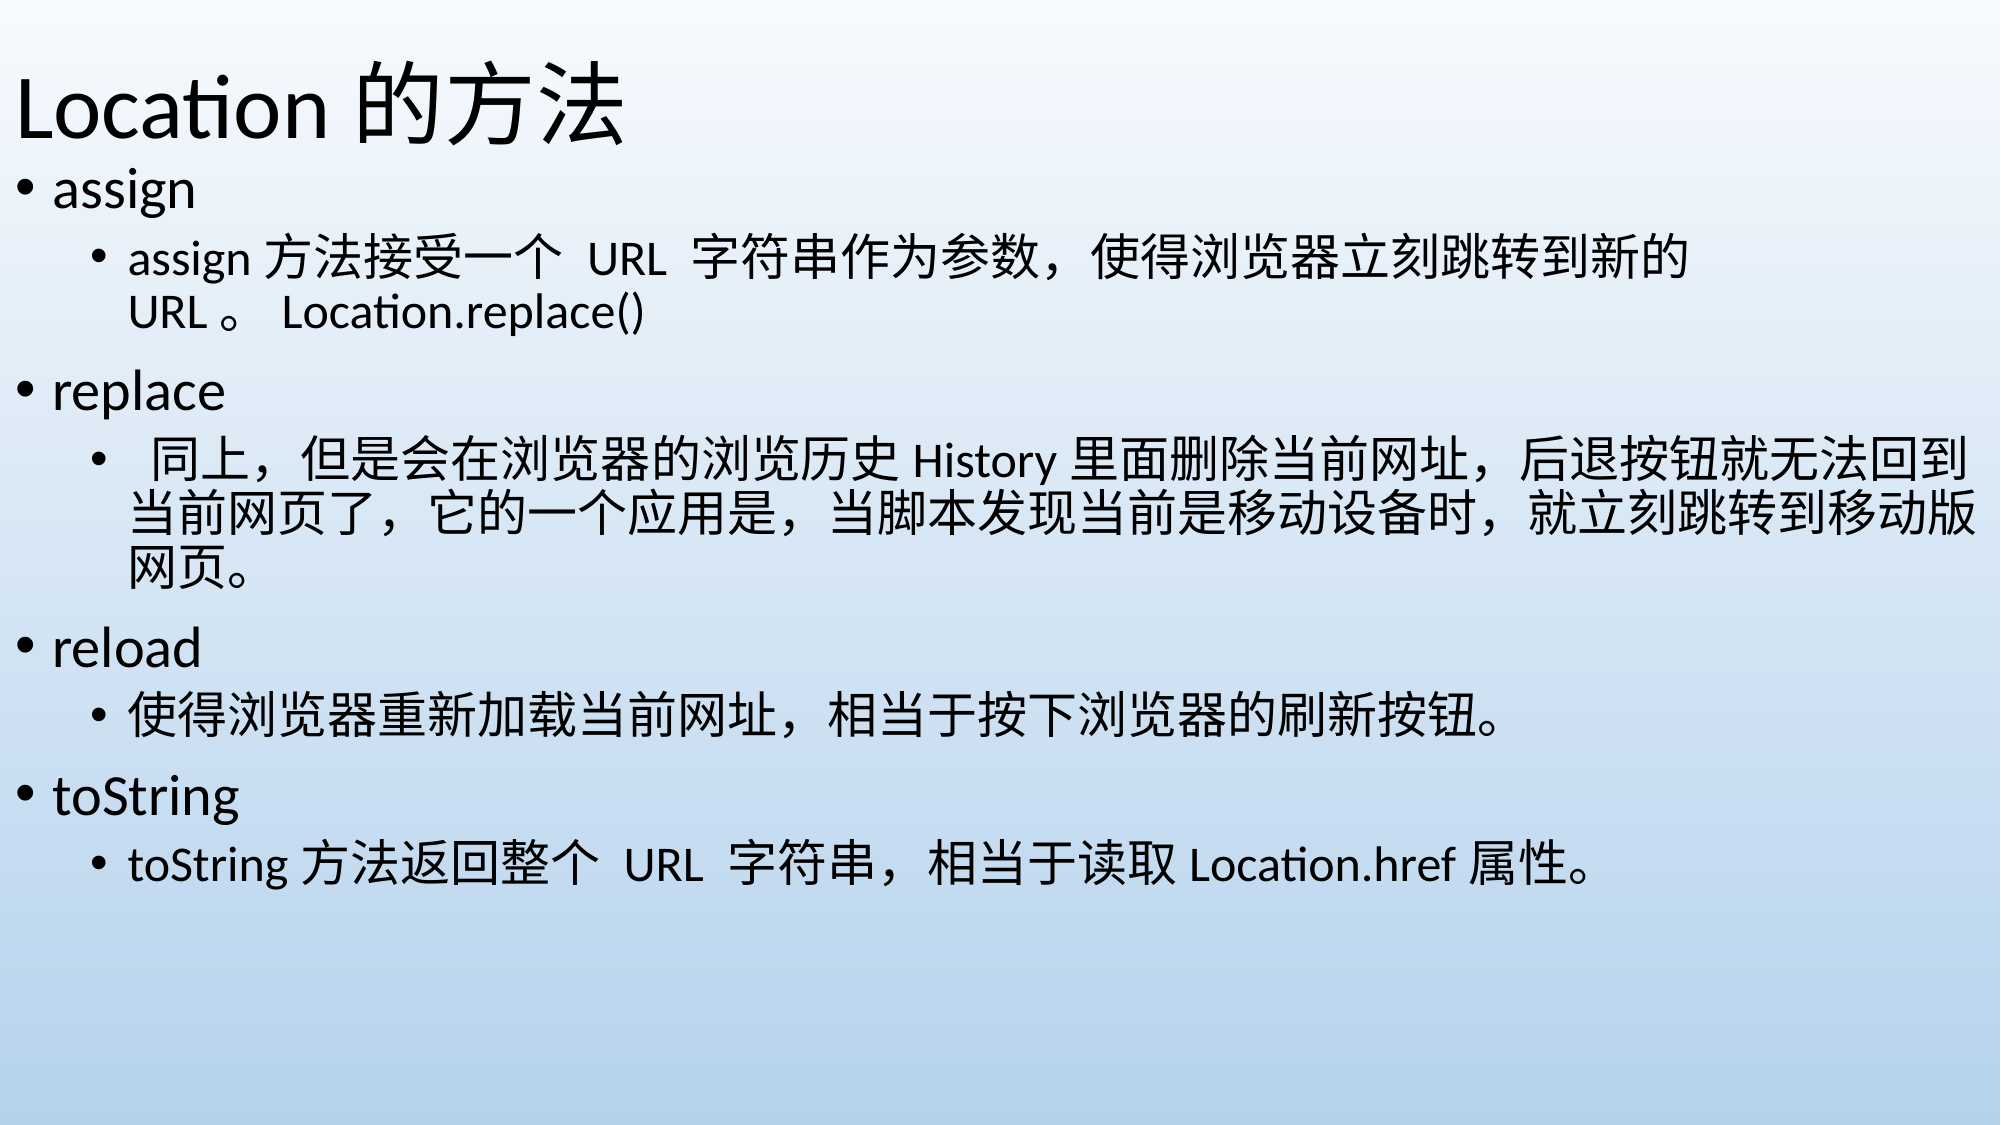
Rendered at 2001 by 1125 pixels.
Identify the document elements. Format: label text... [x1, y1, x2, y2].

list assign assign方法接受一个 URL 字符串作为参数，使得浏览器立刻跳转到新的 URL。Location.replace() replace 同上，但是会在浏览器的浏览历史History里面删除当前网址，后退按钮就无法回到当前网页了，它的一个应用是，当脚本发现当前是移动设备时，就立刻跳转到移动版网页。 reload 使得浏览器重新加载当前网址，相当于按下浏览器的刷新按钮。 toString toString方法返回整个 URL 字符串，相当于读取Location.href属性。 [0, 150, 2000, 1125]
title Location的方法 [0, 0, 1725, 150]
